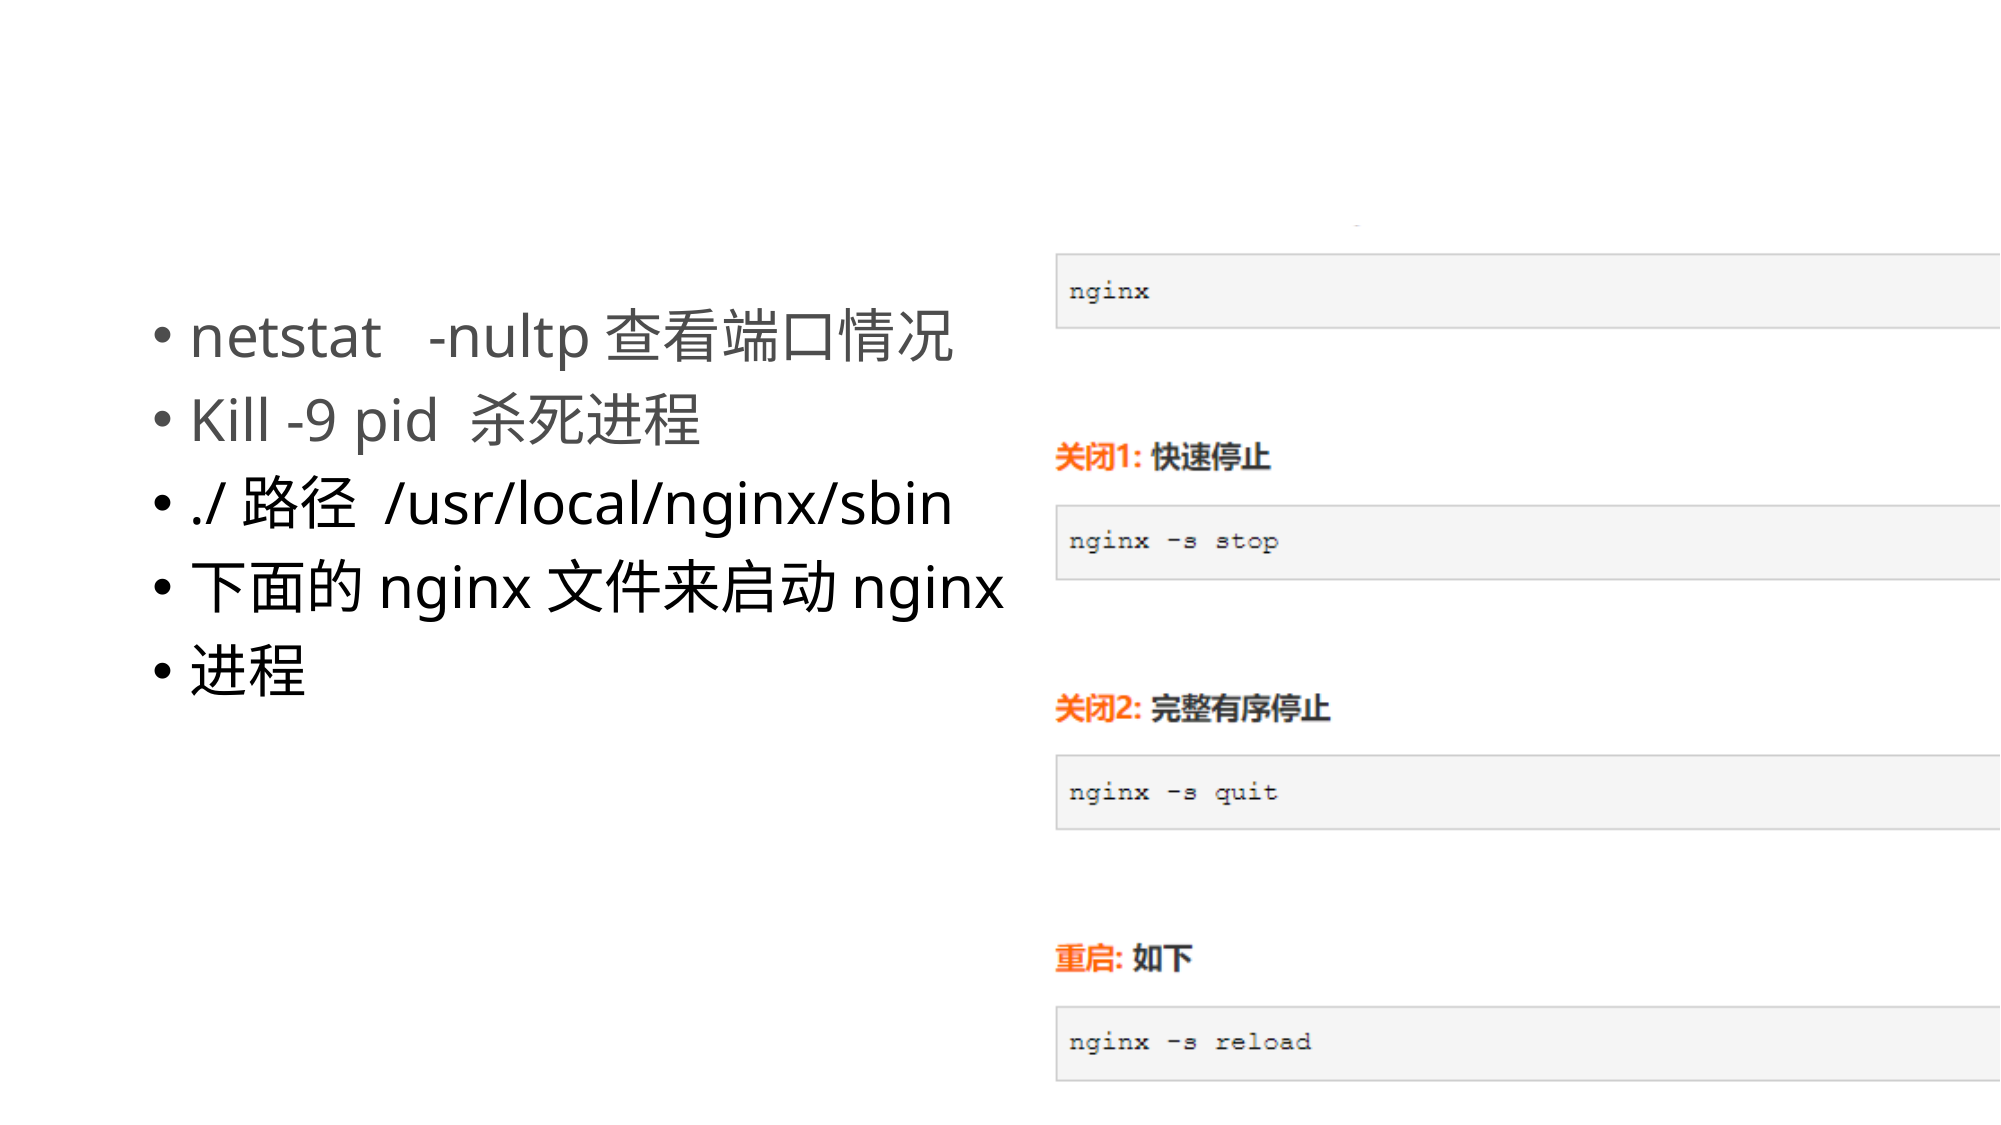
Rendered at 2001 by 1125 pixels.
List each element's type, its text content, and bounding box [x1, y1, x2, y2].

picture [1031, 225, 2000, 1125]
list netstat -nultp查看端口情况 Kill -9 pid 杀死进程 ./路径 /usr/local/nginx/sbin 下面的nginx文件来启动nginx 进程 [137, 299, 1031, 1014]
